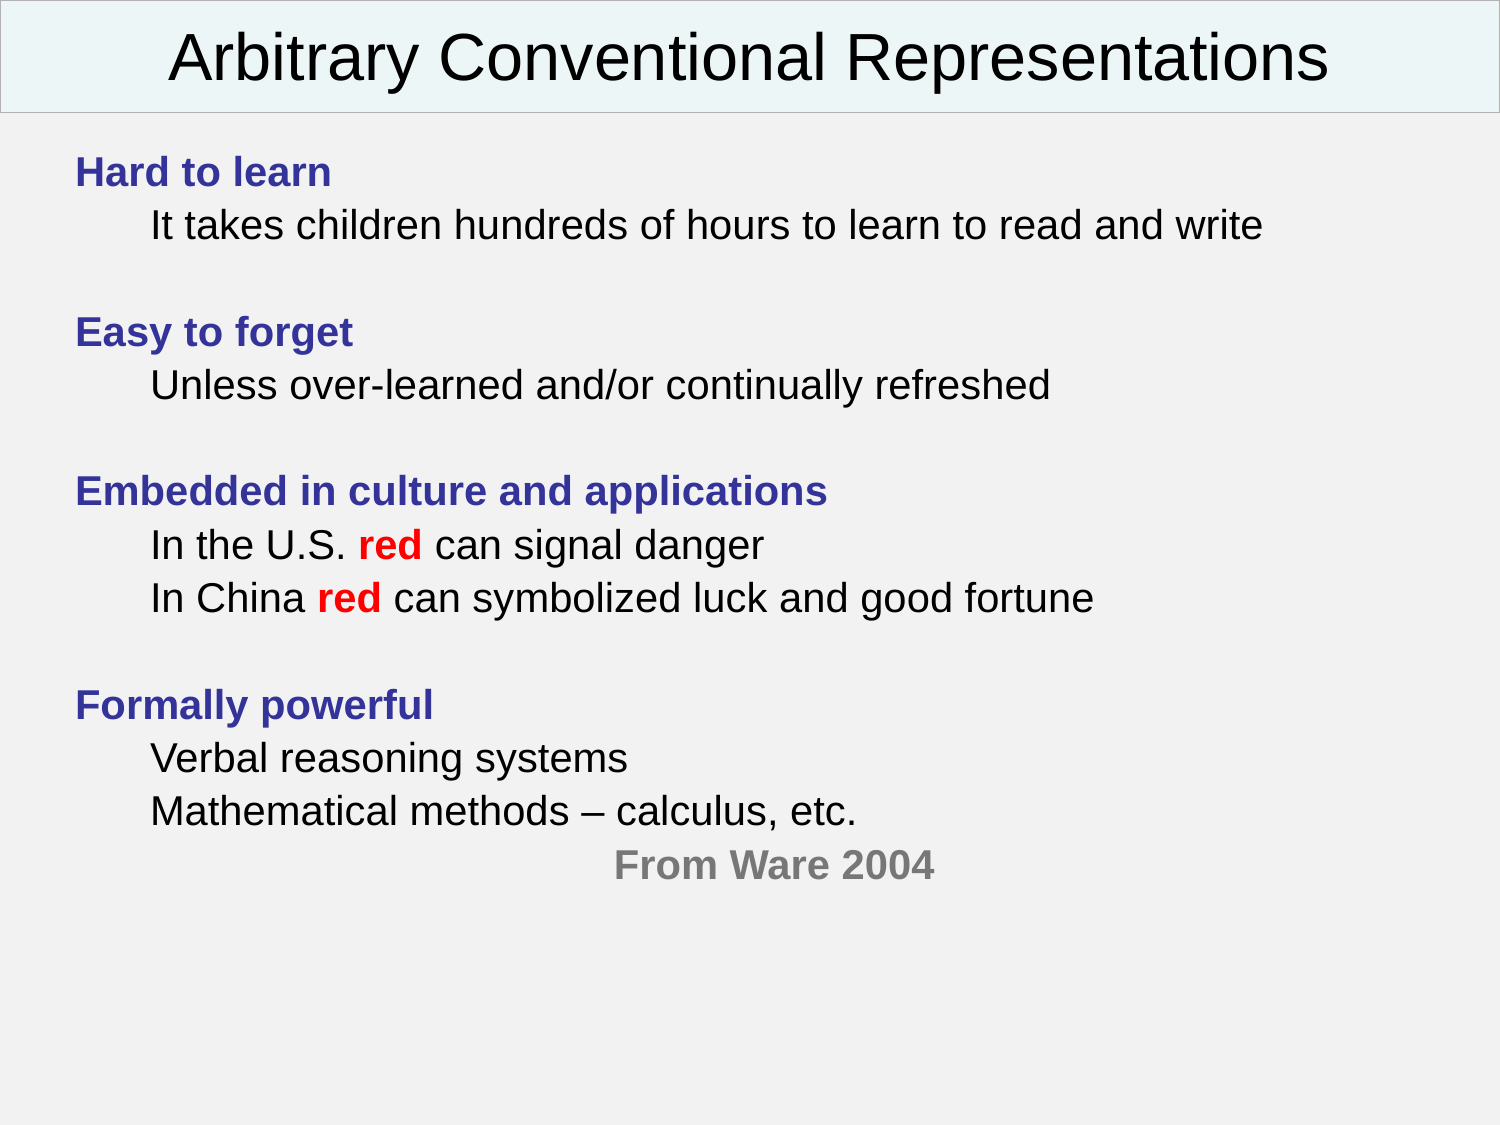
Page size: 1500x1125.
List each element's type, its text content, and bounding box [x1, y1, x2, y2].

text_box Arbitrary Conventional Representations [0, 0, 1500, 113]
list Hard to learn It takes children hundreds of hours to learn to read and write Easy to forget Unless over-learned and/or continually refreshed Embedded in culture and applications In the U.S. red can signal danger In China red can symbolized luck and good fortune Formally powerful Verbal reasoning systems Mathematical methods – calculus, etc. From Ware 2004 [0, 113, 1500, 1125]
